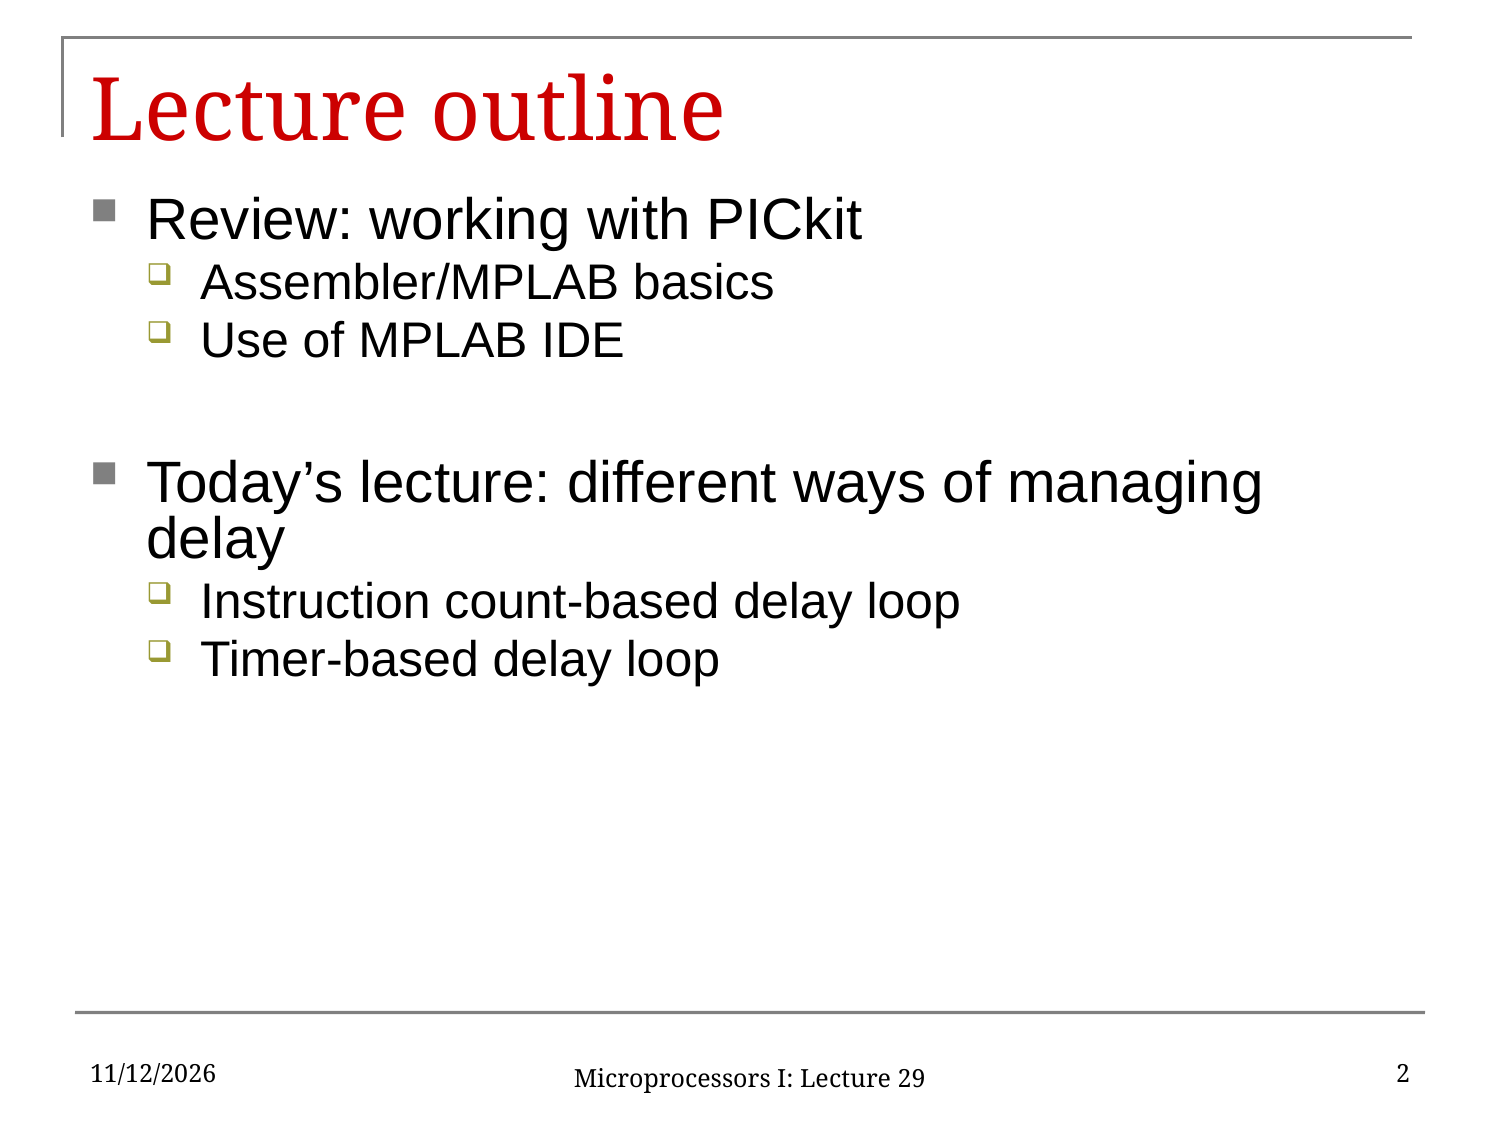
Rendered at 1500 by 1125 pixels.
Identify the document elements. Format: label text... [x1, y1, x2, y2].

footer Microprocessors I: Lecture 29 [512, 1024, 988, 1101]
list Review: working with PICkit Assembler/MPLAB basics Use of MPLAB IDE Today’s lecture: different ways of managing delay Instruction count-based delay loop Timer-based delay loop [75, 187, 1425, 1006]
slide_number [74, 1023, 426, 1100]
title Lecture outline [75, 45, 1425, 163]
slide_number 2 [1074, 1023, 1426, 1100]
